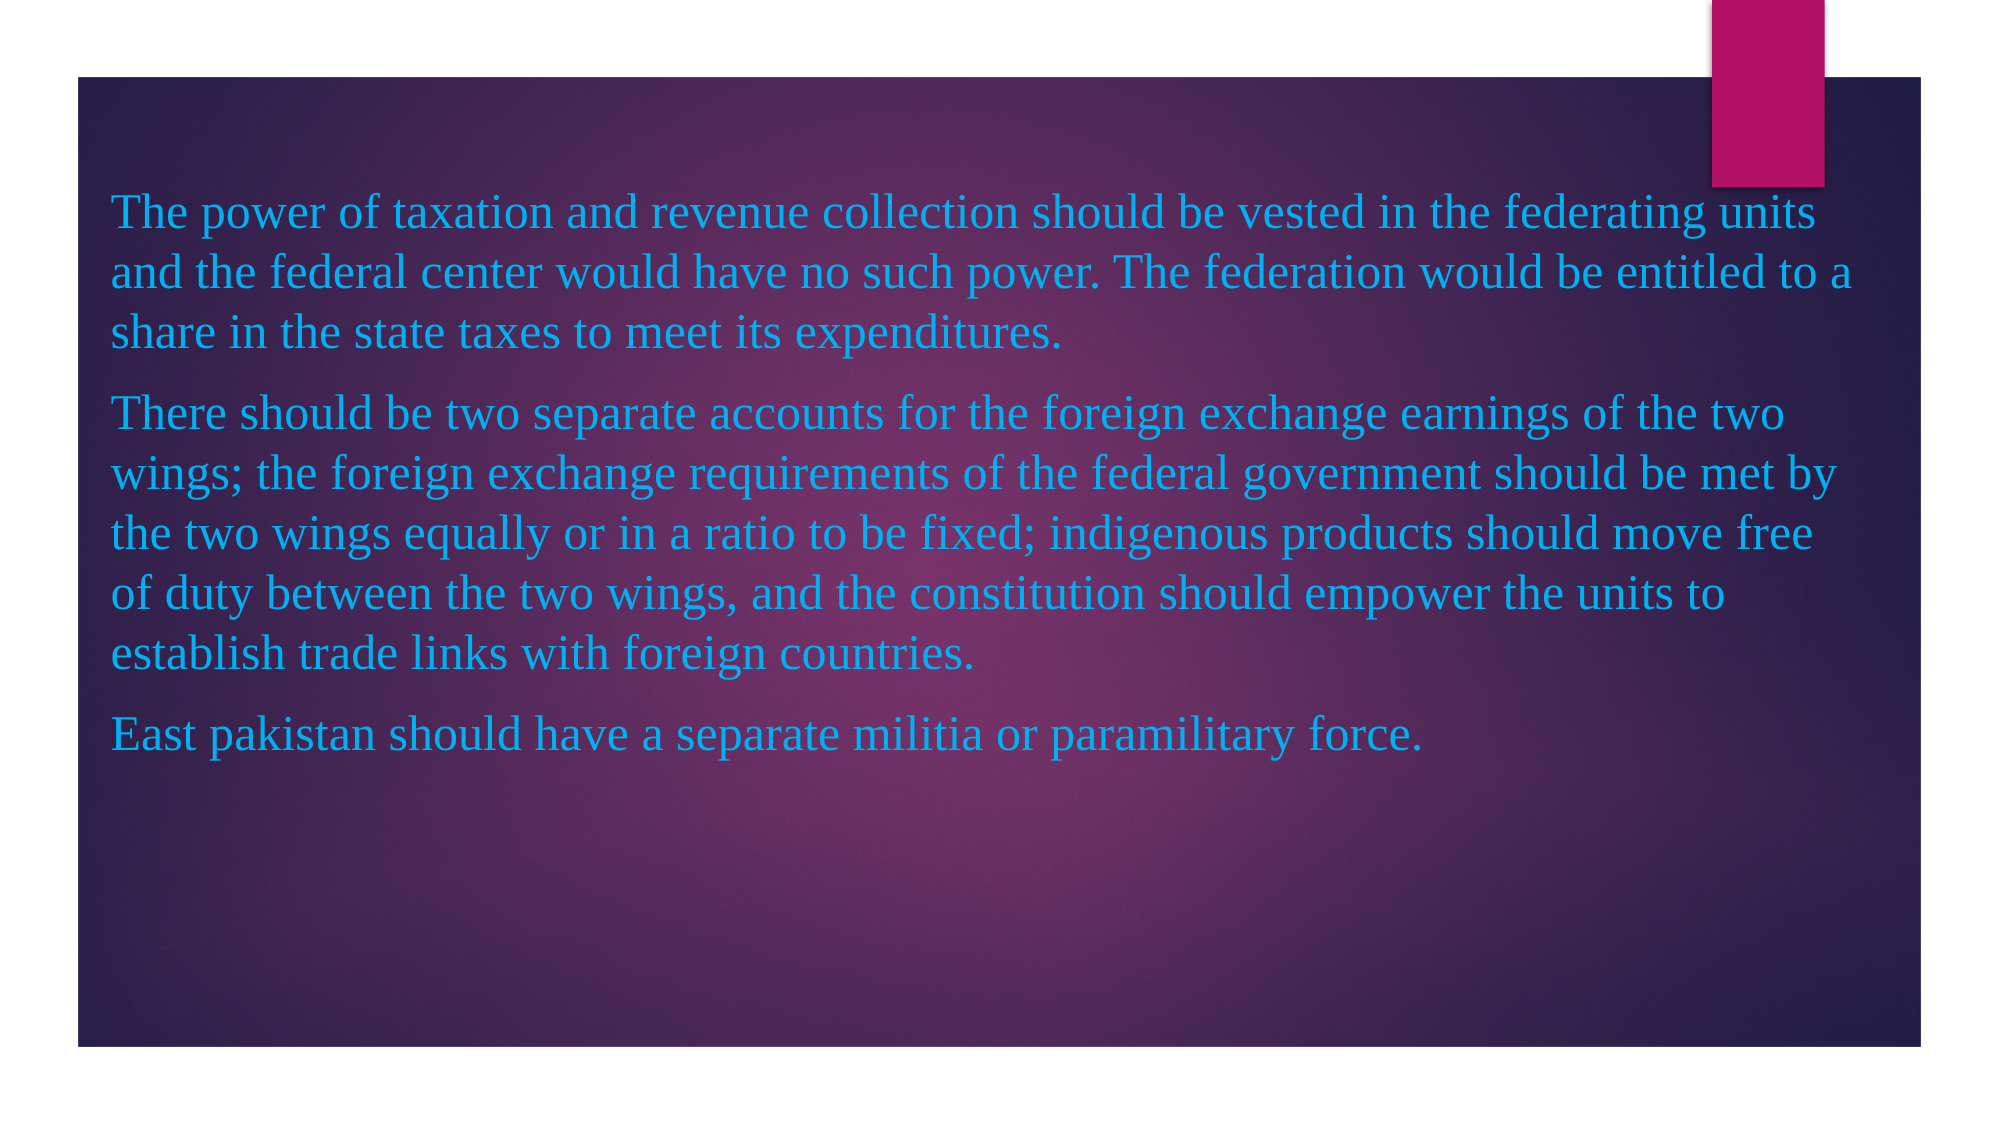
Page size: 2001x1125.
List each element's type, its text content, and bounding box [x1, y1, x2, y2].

subtitle The power of taxation and revenue collection should be vested in the federating units and the federal center would have no such power. The federation would be entitled to a share in the state taxes to meet its expenditures. There should be two separate accounts for the foreign exchange earnings of the two wings; the foreign exchange requirements of the federal government should be met by the two wings equally or in a ratio to be fixed; indigenous products should move free of duty between the two wings, and the constitution should empower the units to establish trade links with foreign countries. East pakistan should have a separate militia or paramilitary force. [95, 171, 1873, 958]
